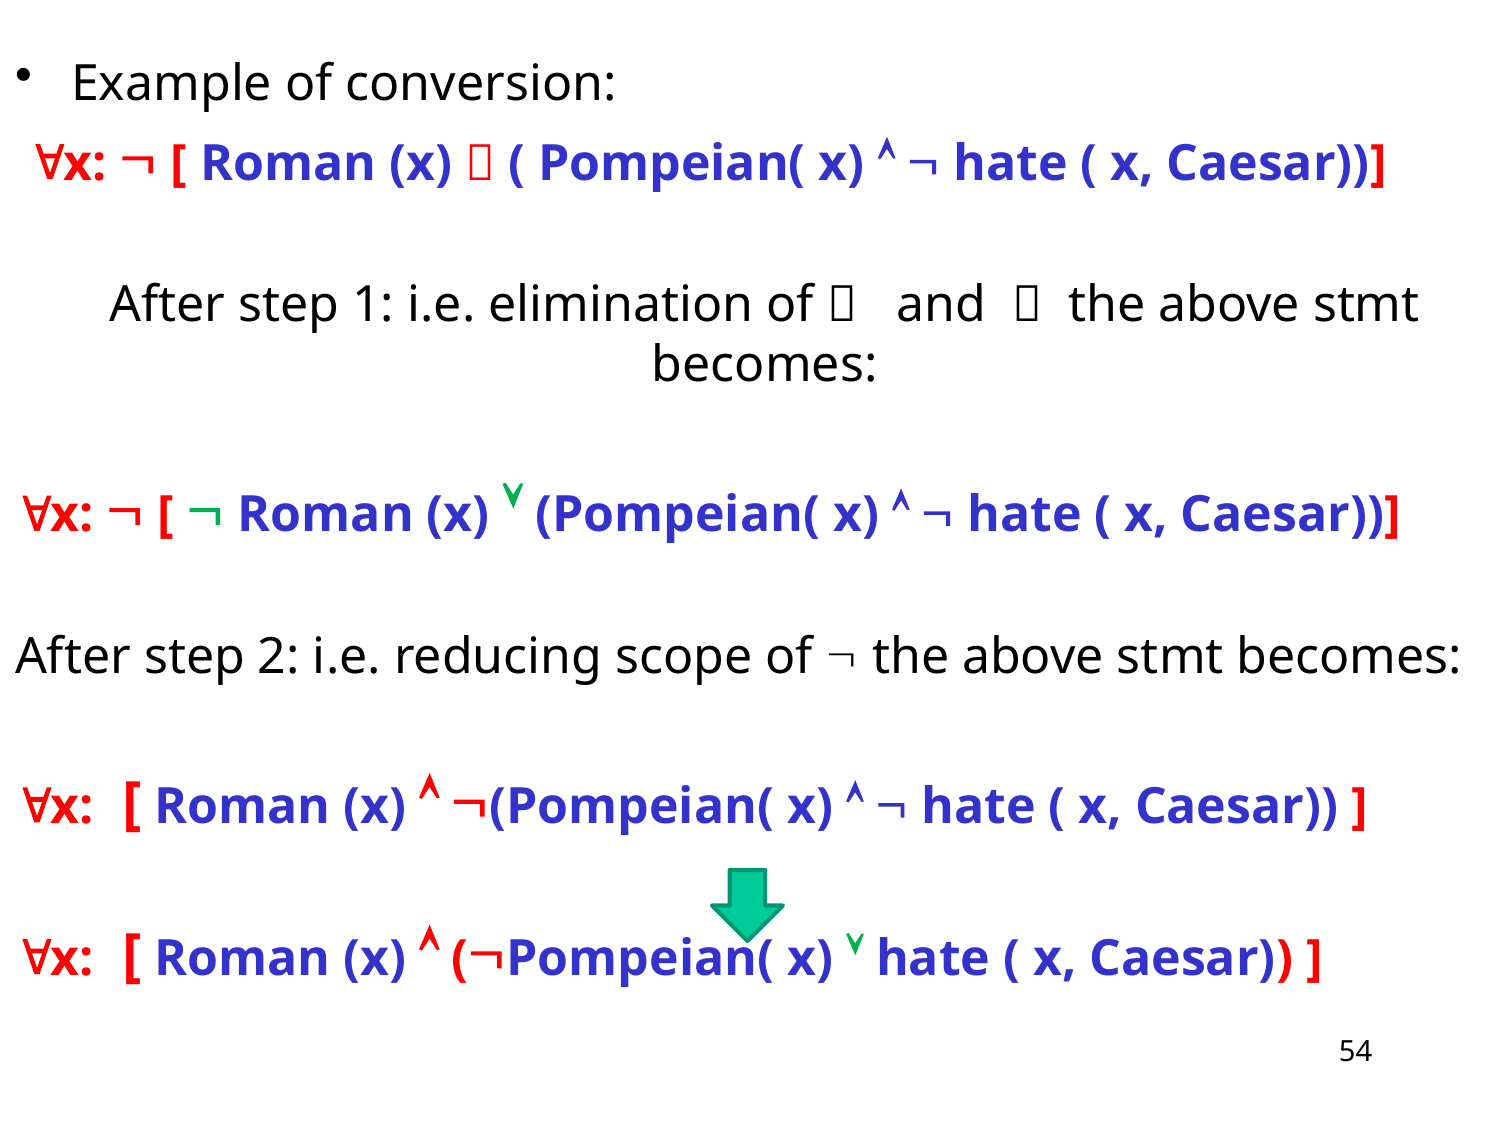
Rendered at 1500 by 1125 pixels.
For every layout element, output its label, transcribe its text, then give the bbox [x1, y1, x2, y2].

list Example of conversion: x:  [ Roman (x)  ( Pompeian( x)   hate ( x, Caesar))] After step 1: i.e. elimination of  and  the above stmt becomes: x:  [  Roman (x)  (Pompeian( x)   hate ( x, Caesar))] After step 2: i.e. reducing scope of  the above stmt becomes: x: [ Roman (x)  (Pompeian( x)   hate ( x, Caesar)) ] x: [ Roman (x)  (Pompeian( x)  hate ( x, Caesar)) ] [0, 42, 1500, 1125]
slide_number 54 [1074, 1025, 1388, 1100]
text_box [710, 867, 785, 944]
